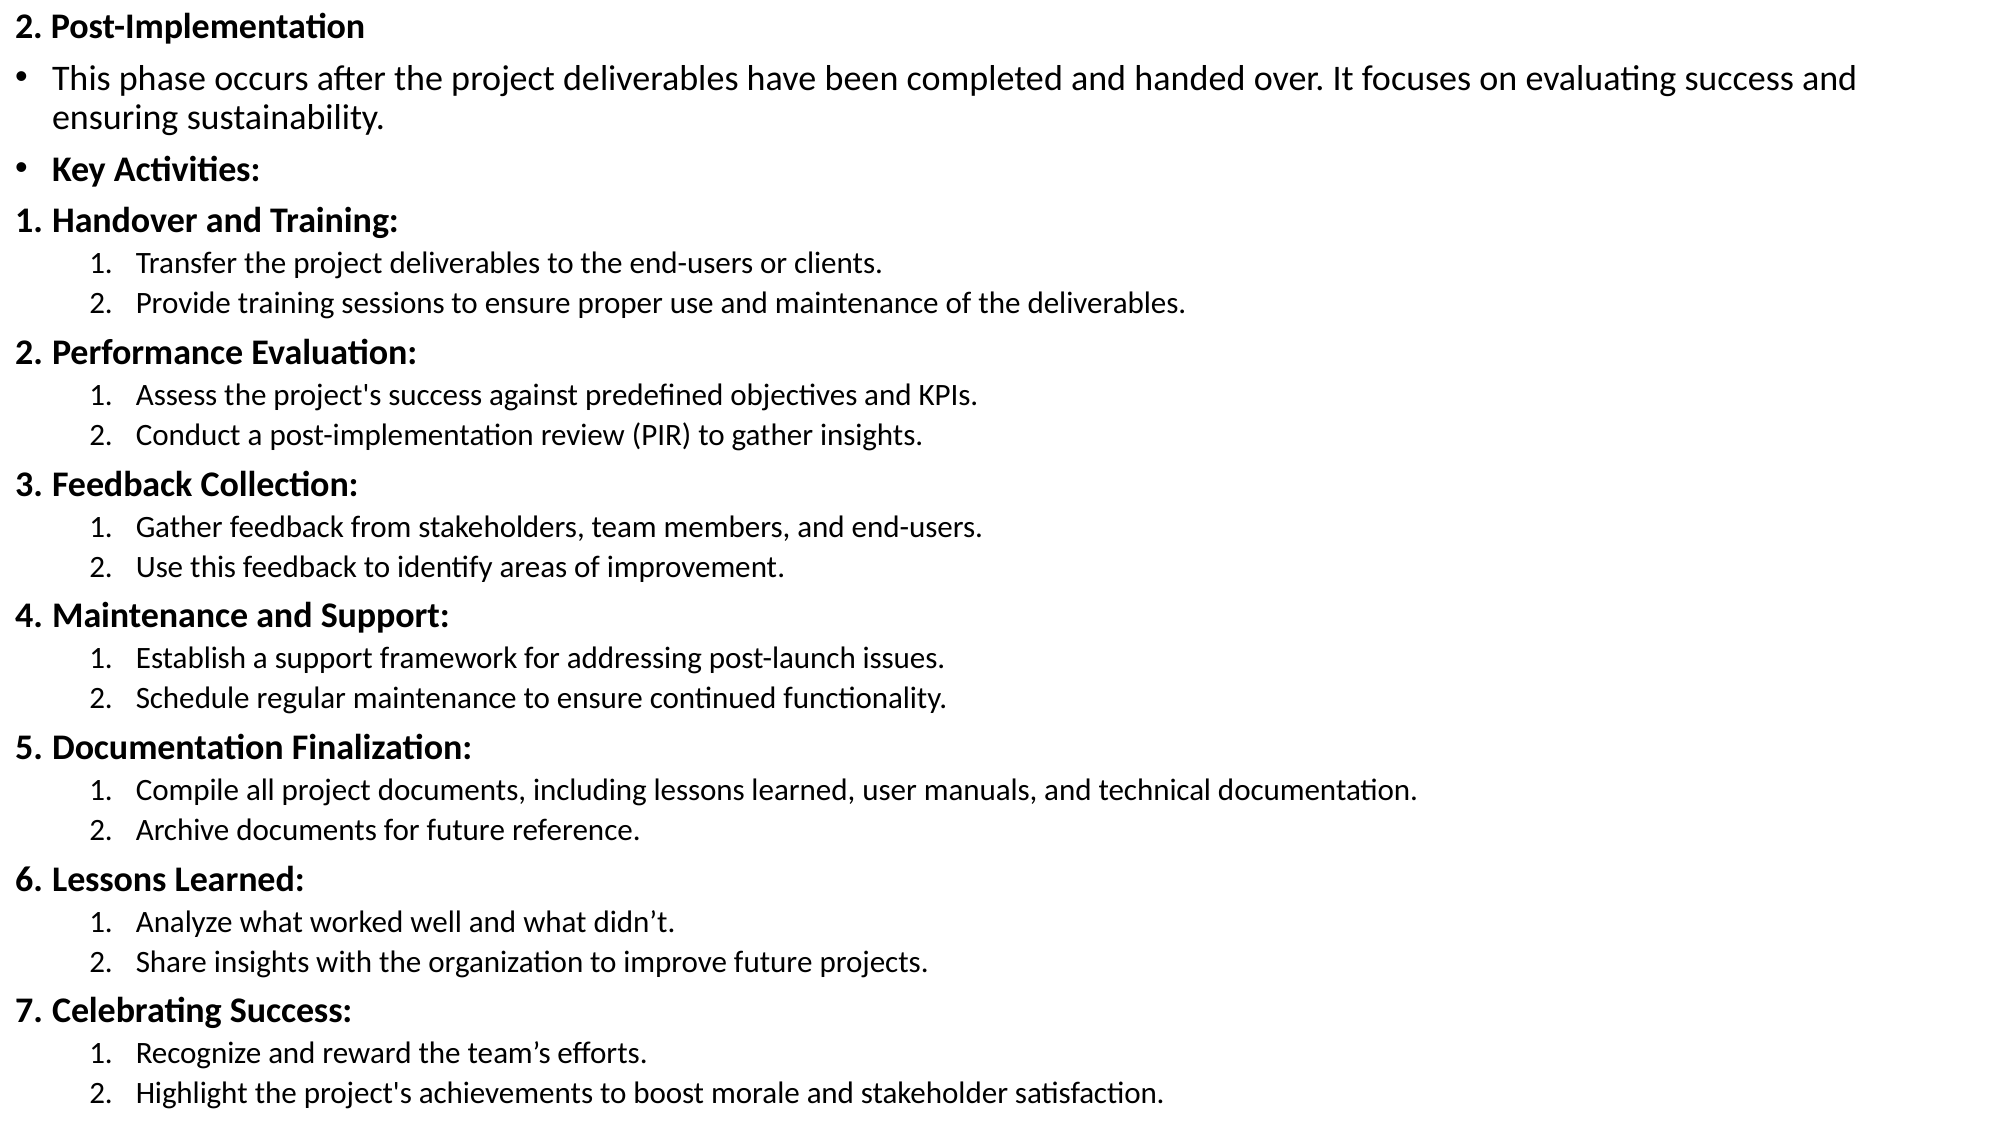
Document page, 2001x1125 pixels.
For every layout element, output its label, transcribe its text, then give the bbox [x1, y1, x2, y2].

list 2. Post-Implementation This phase occurs after the project deliverables have been completed and handed over. It focuses on evaluating success and ensuring sustainability. Key Activities: Handover and Training: Transfer the project deliverables to the end-users or clients. Provide training sessions to ensure proper use and maintenance of the deliverables. Performance Evaluation: Assess the project's success against predefined objectives and KPIs. Conduct a post-implementation review (PIR) to gather insights. Feedback Collection: Gather feedback from stakeholders, team members, and end-users. Use this feedback to identify areas of improvement. Maintenance and Support: Establish a support framework for addressing post-launch issues. Schedule regular maintenance to ensure continued functionality. Documentation Finalization: Compile all project documents, including lessons learned, user manuals, and technical documentation. Archive documents for future reference. Lessons Learned: Analyze what worked well and what didn’t. Share insights with the organization to improve future projects. Celebrating Success: Recognize and reward the team’s efforts. Highlight the project's achievements to boost morale and stakeholder satisfaction. [0, 0, 2000, 1125]
